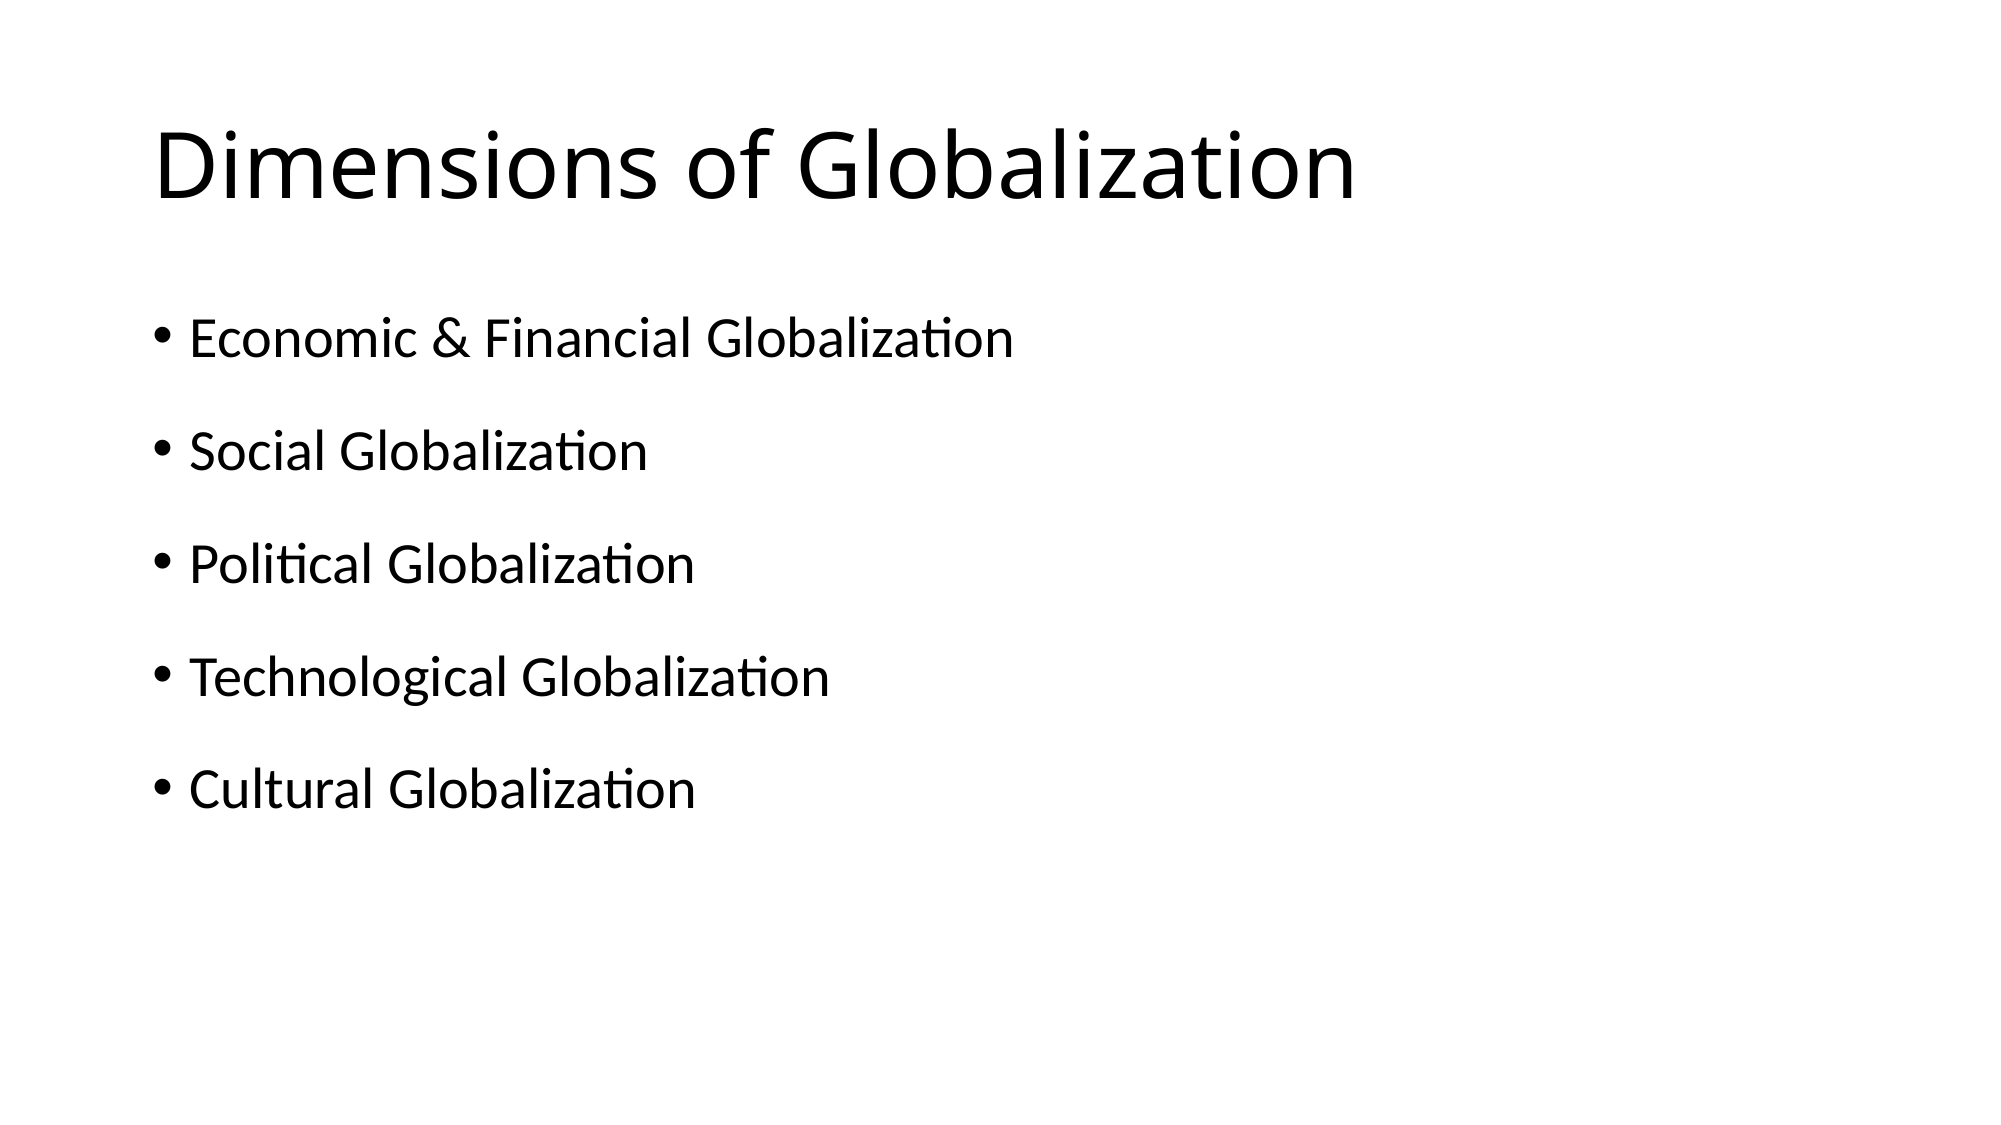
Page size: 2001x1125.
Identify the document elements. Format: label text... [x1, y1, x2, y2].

list Economic & Financial Globalization Social Globalization Political Globalization Technological Globalization Cultural Globalization [137, 299, 1863, 1014]
title Dimensions of Globalization [137, 59, 1863, 278]
